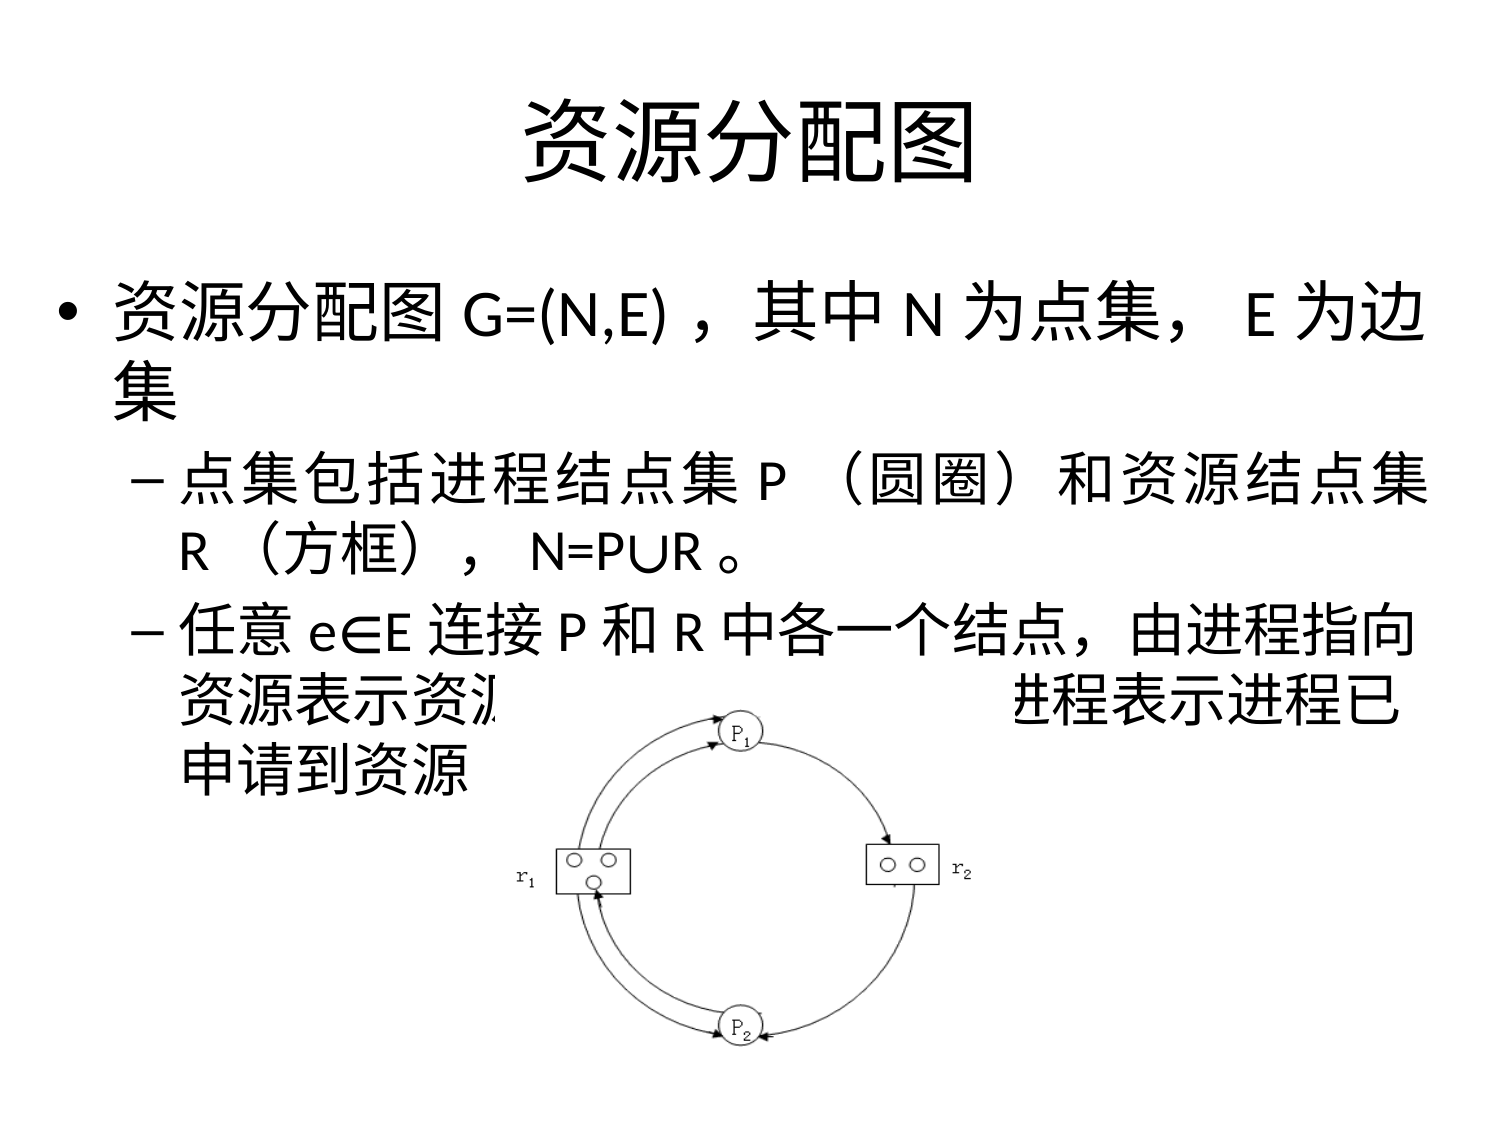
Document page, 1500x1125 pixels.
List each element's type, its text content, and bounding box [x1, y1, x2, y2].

title 资源分配图 [75, 45, 1425, 233]
list 资源分配图G=(N,E)，其中N为点集，E为边集 点集包括进程结点集P（圆圈）和资源结点集R（方框），N=P∪R。 任意e∈E连接P和R中各一个结点，由进程指向资源表示资源申请，由资源指向进程表示进程已申请到资源 [41, 262, 1459, 1005]
picture [495, 668, 1015, 1107]
